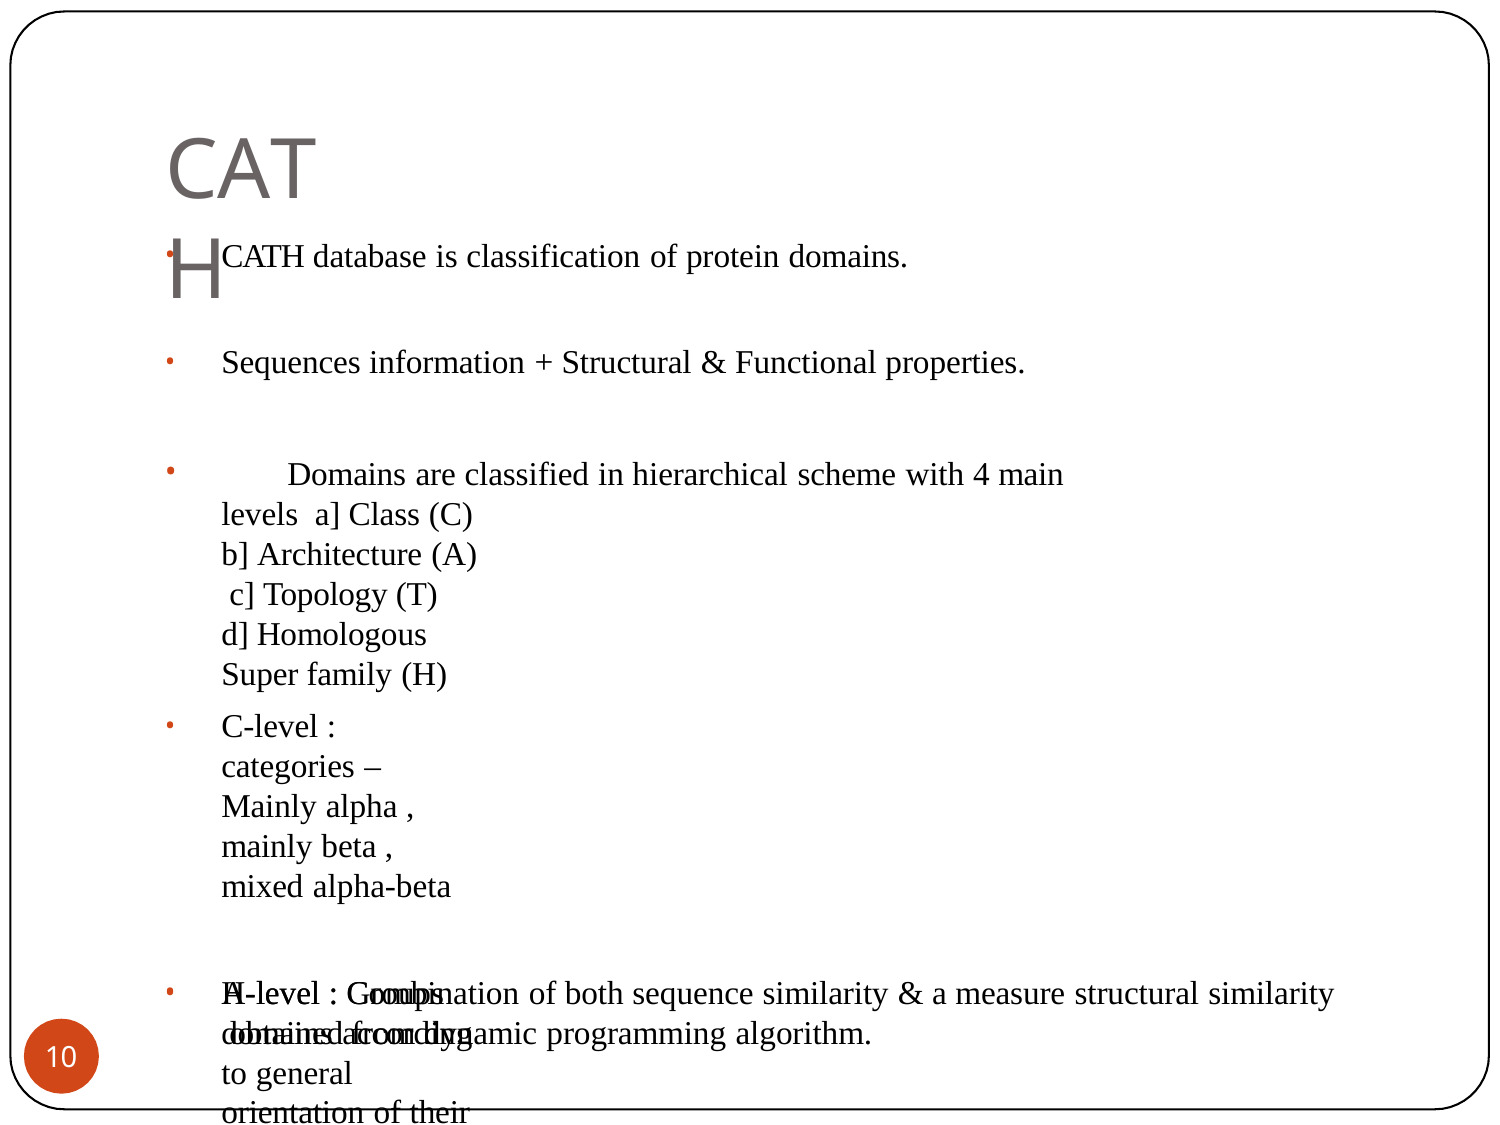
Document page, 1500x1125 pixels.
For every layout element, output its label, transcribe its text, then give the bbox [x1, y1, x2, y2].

title CATH [162, 113, 348, 231]
text_box CATH database is classification of protein domains. Sequences information + Structural & Functional properties. Domains are classified in hierarchical scheme with 4 main levels a] Class (C) b] Architecture (A) c] Topology (T) d] Homologous Super family (H) C-level : categories – Mainly alpha , mainly beta , mixed alpha-beta A-level : Groups domains according to general orientation of their secondary structures. T-level : Describes the connectivity of secondary structures. [162, 231, 1408, 1125]
text_box H-level : Combination of both sequence similarity & a measure structural similarity obtained from dynamic programming algorithm. [162, 969, 1343, 1052]
text_box [23, 1018, 99, 1094]
text_box 10 [42, 1035, 80, 1073]
